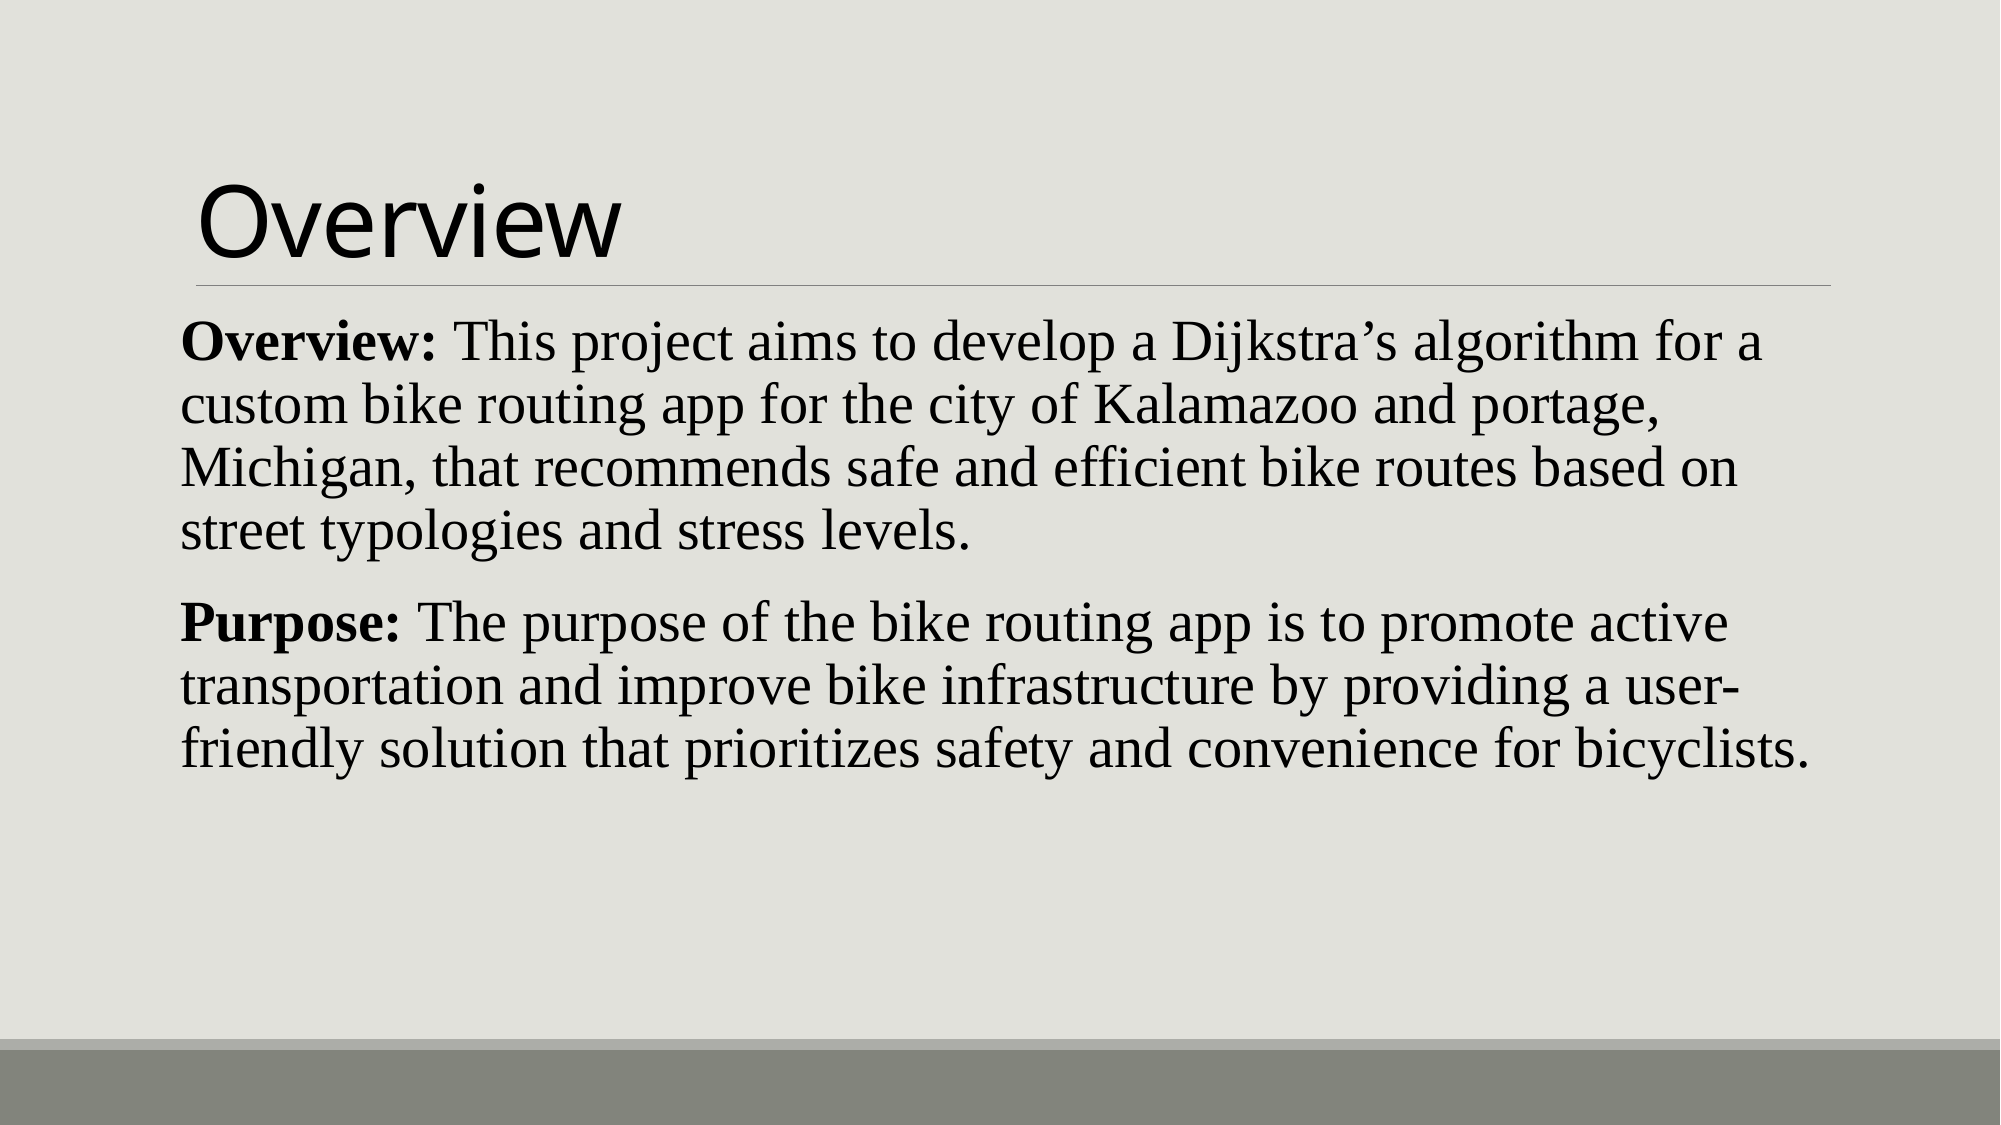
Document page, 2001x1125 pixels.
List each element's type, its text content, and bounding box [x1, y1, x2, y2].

title Overview [180, 47, 1830, 285]
list Overview: This project aims to develop a Dijkstra’s algorithm for a custom bike routing app for the city of Kalamazoo and portage, Michigan, that recommends safe and efficient bike routes based on street typologies and stress levels. Purpose: The purpose of the bike routing app is to promote active transportation and improve bike infrastructure by providing a user-friendly solution that prioritizes safety and convenience for bicyclists. [180, 302, 1830, 963]
